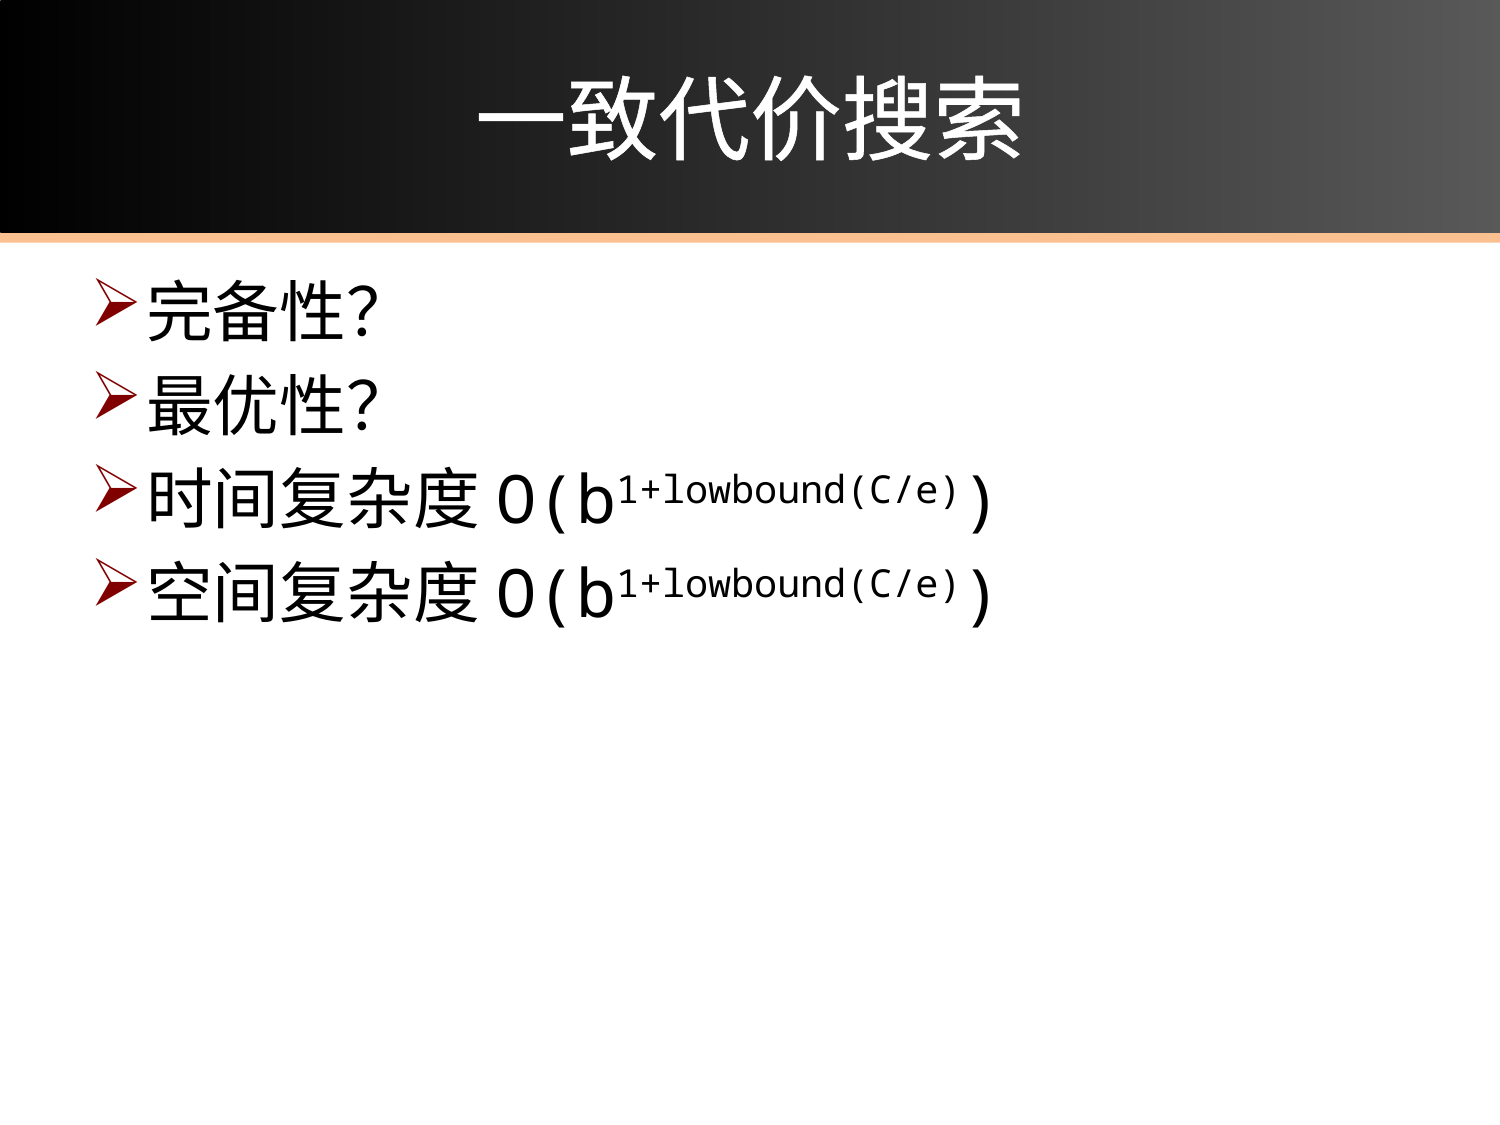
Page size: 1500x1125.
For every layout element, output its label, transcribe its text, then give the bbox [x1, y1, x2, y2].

list 完备性？ 最优性？ 时间复杂度O(b1+lowbound(C/e)) 空间复杂度O(b1+lowbound(C/e)) [75, 262, 1425, 1005]
title 一致代价搜索 [0, 0, 1500, 233]
